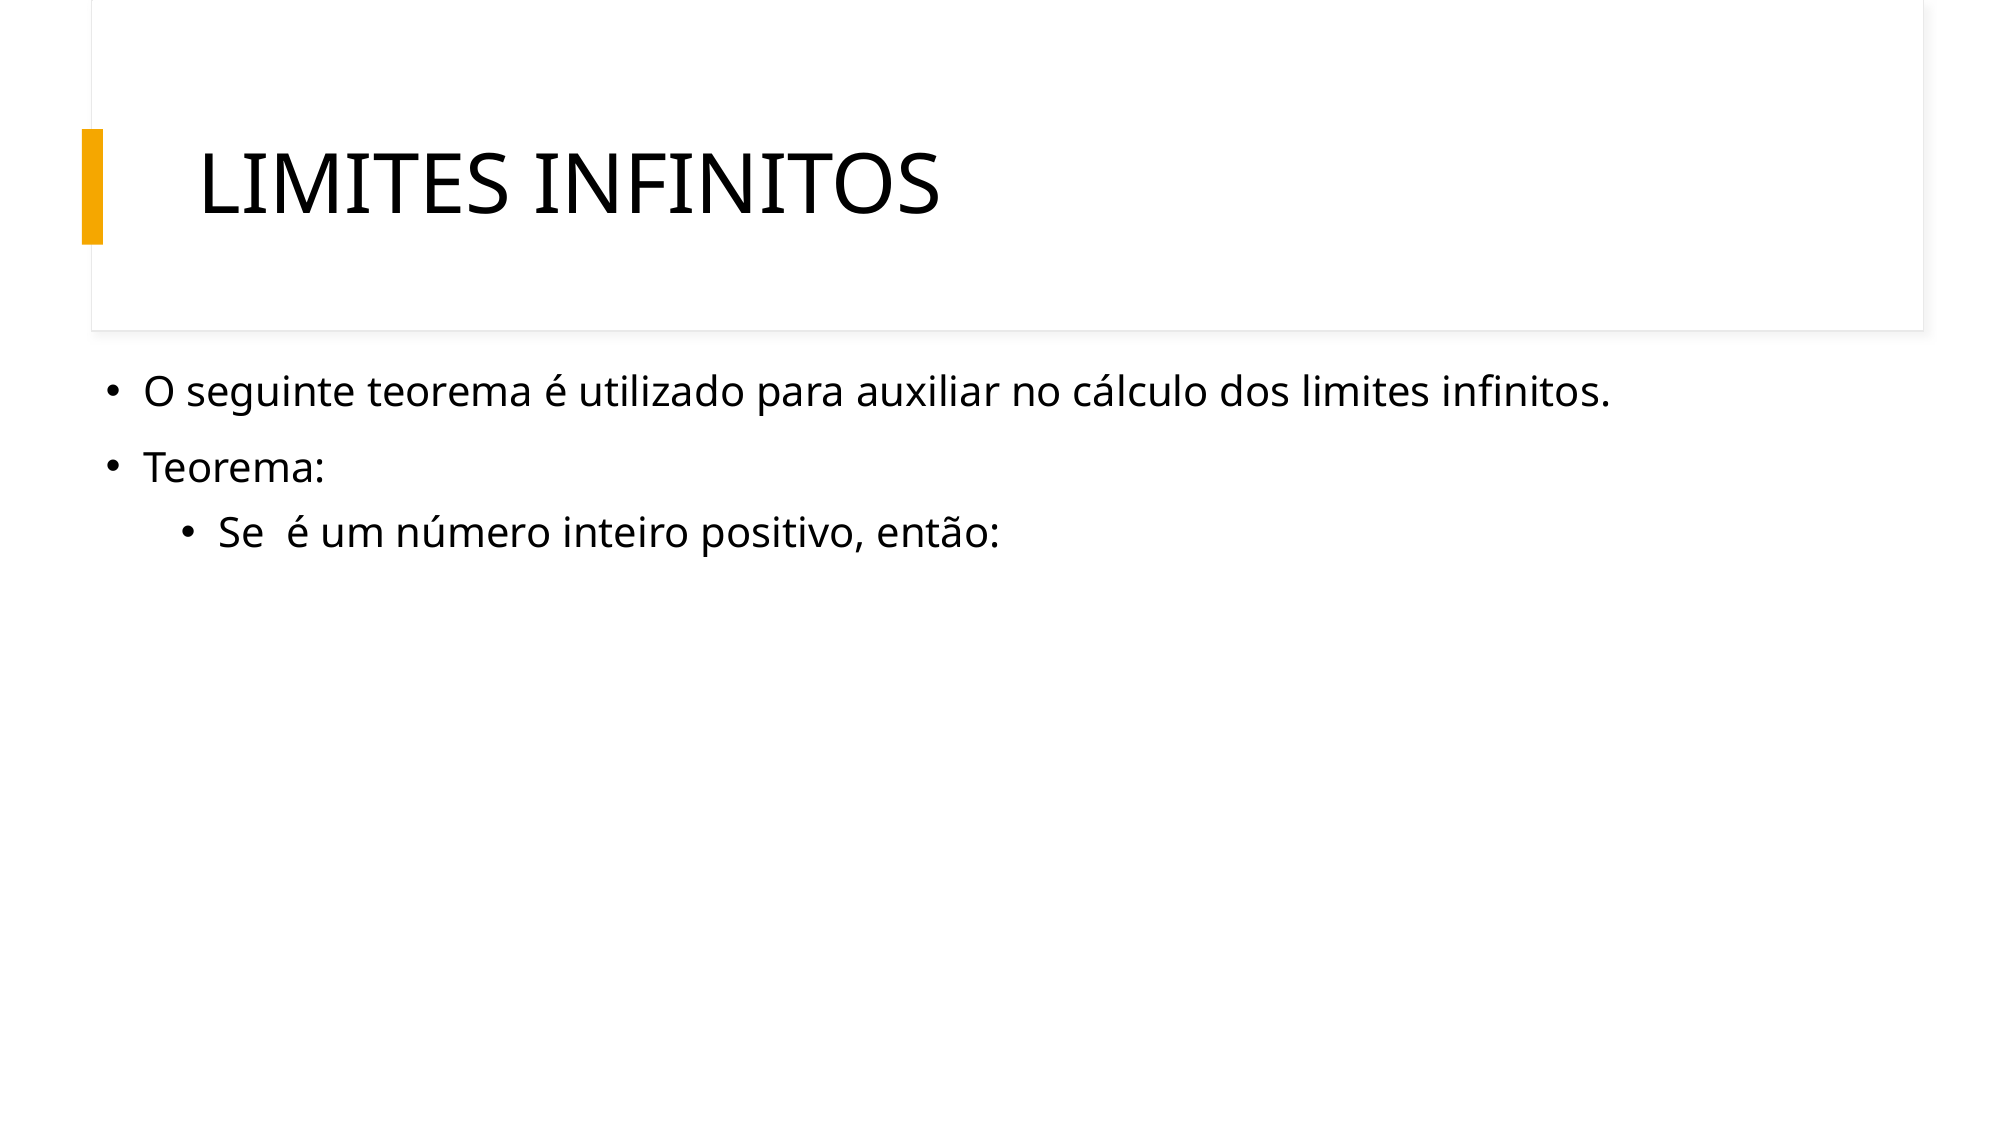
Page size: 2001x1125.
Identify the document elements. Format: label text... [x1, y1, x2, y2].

title LIMITES INFINITOS [183, 90, 1851, 284]
